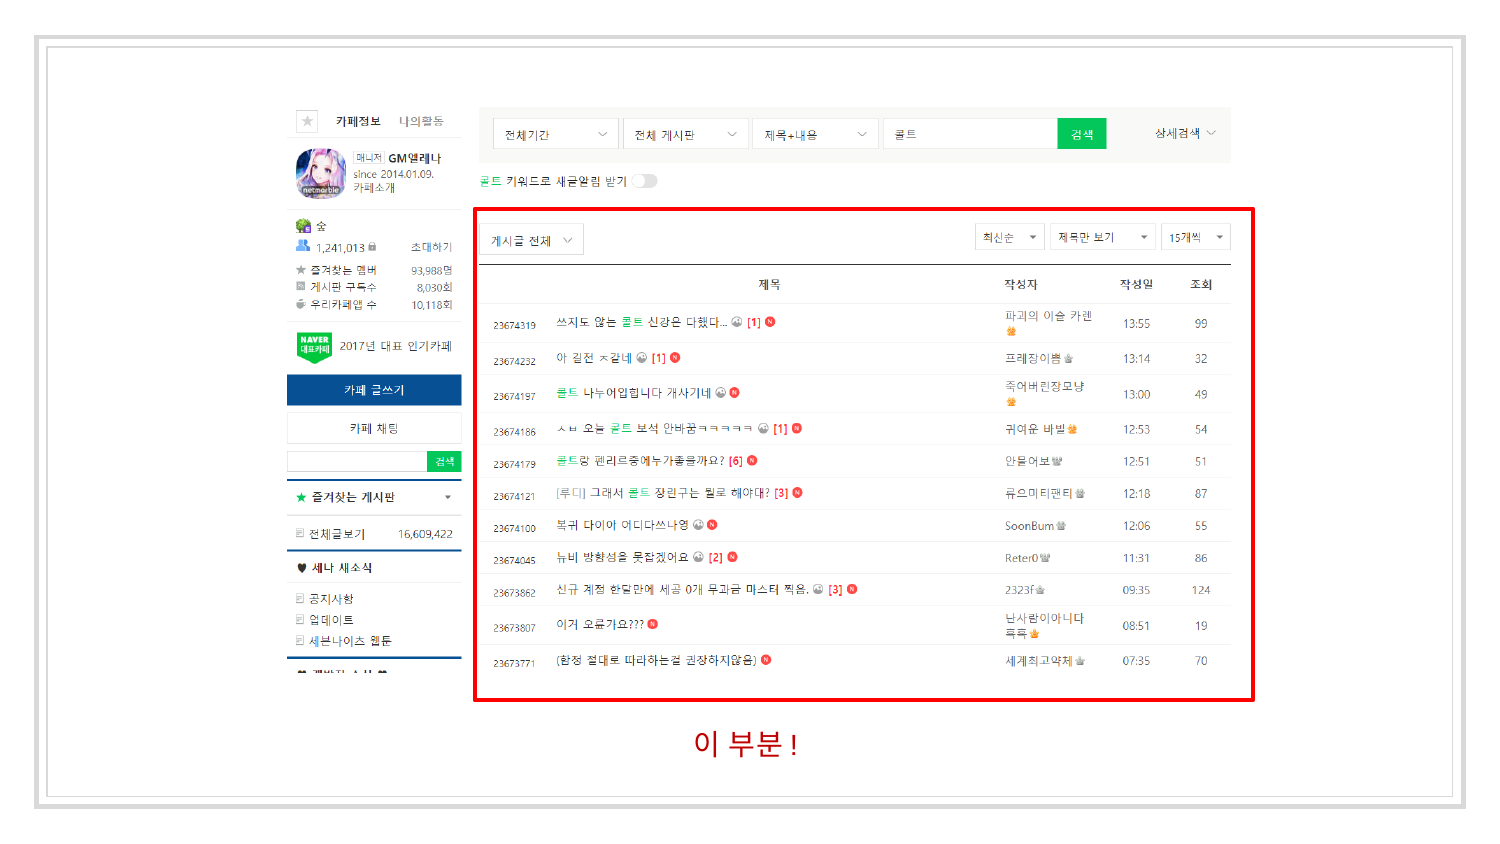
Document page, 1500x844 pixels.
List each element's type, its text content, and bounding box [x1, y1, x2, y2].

text_box 이 부분! [678, 718, 917, 769]
picture [278, 107, 1254, 674]
text_box [473, 680, 1255, 702]
